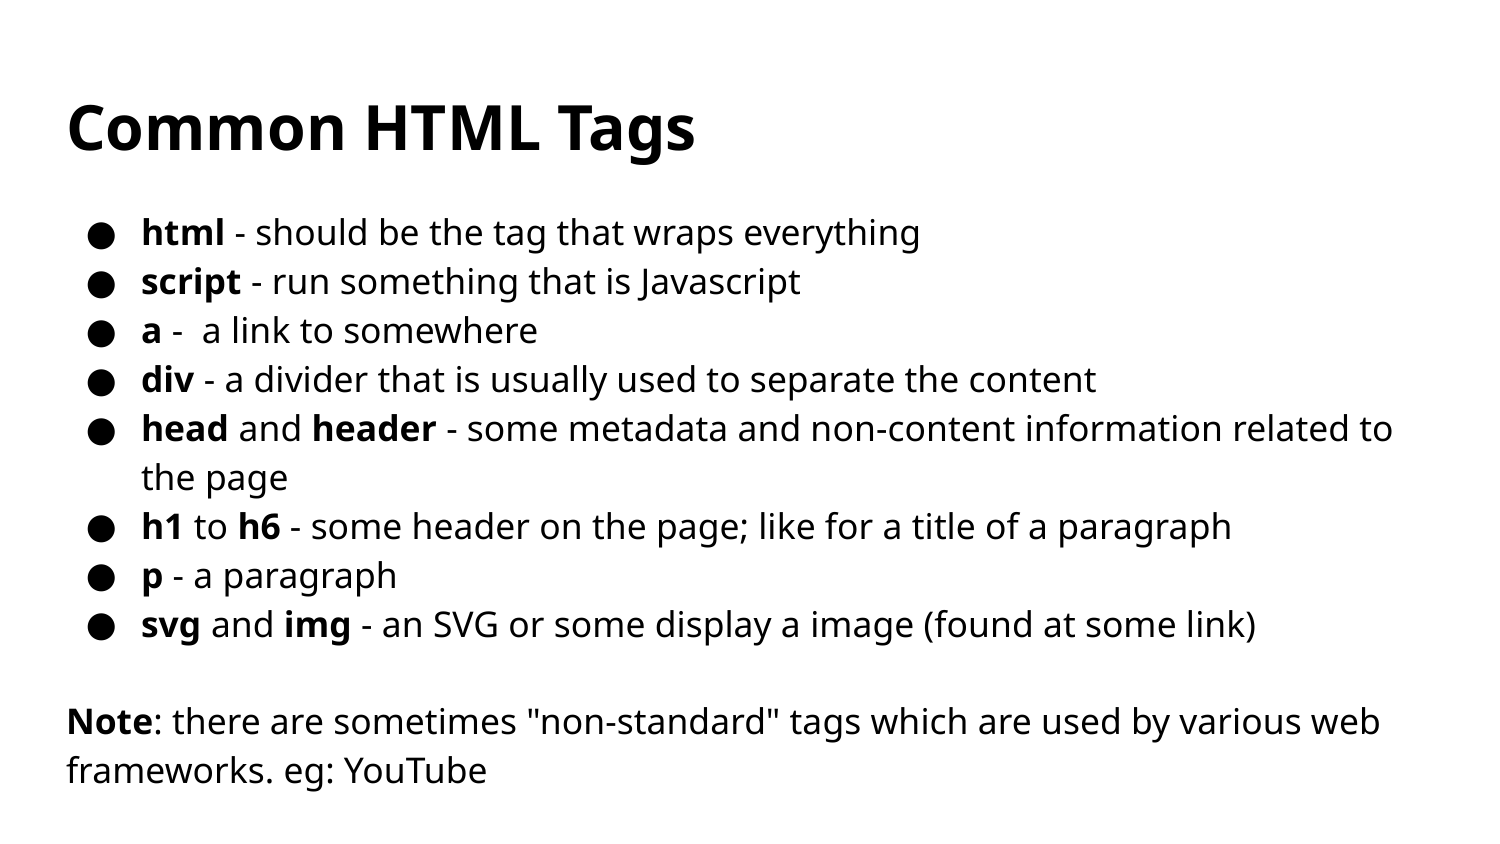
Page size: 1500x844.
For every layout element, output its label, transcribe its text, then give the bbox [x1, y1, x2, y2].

list html - should be the tag that wraps everything script - run something that is Javascript a - a link to somewhere div - a divider that is usually used to separate the content head and header - some metadata and non-content information related to the page h1 to h6 - some header on the page; like for a title of a paragraph p - a paragraph svg and img - an SVG or some display a image (found at some link) Note: there are sometimes "non-standard" tags which are used by various web frameworks. eg: YouTube [51, 189, 1449, 839]
title Common HTML Tags [51, 72, 1449, 176]
